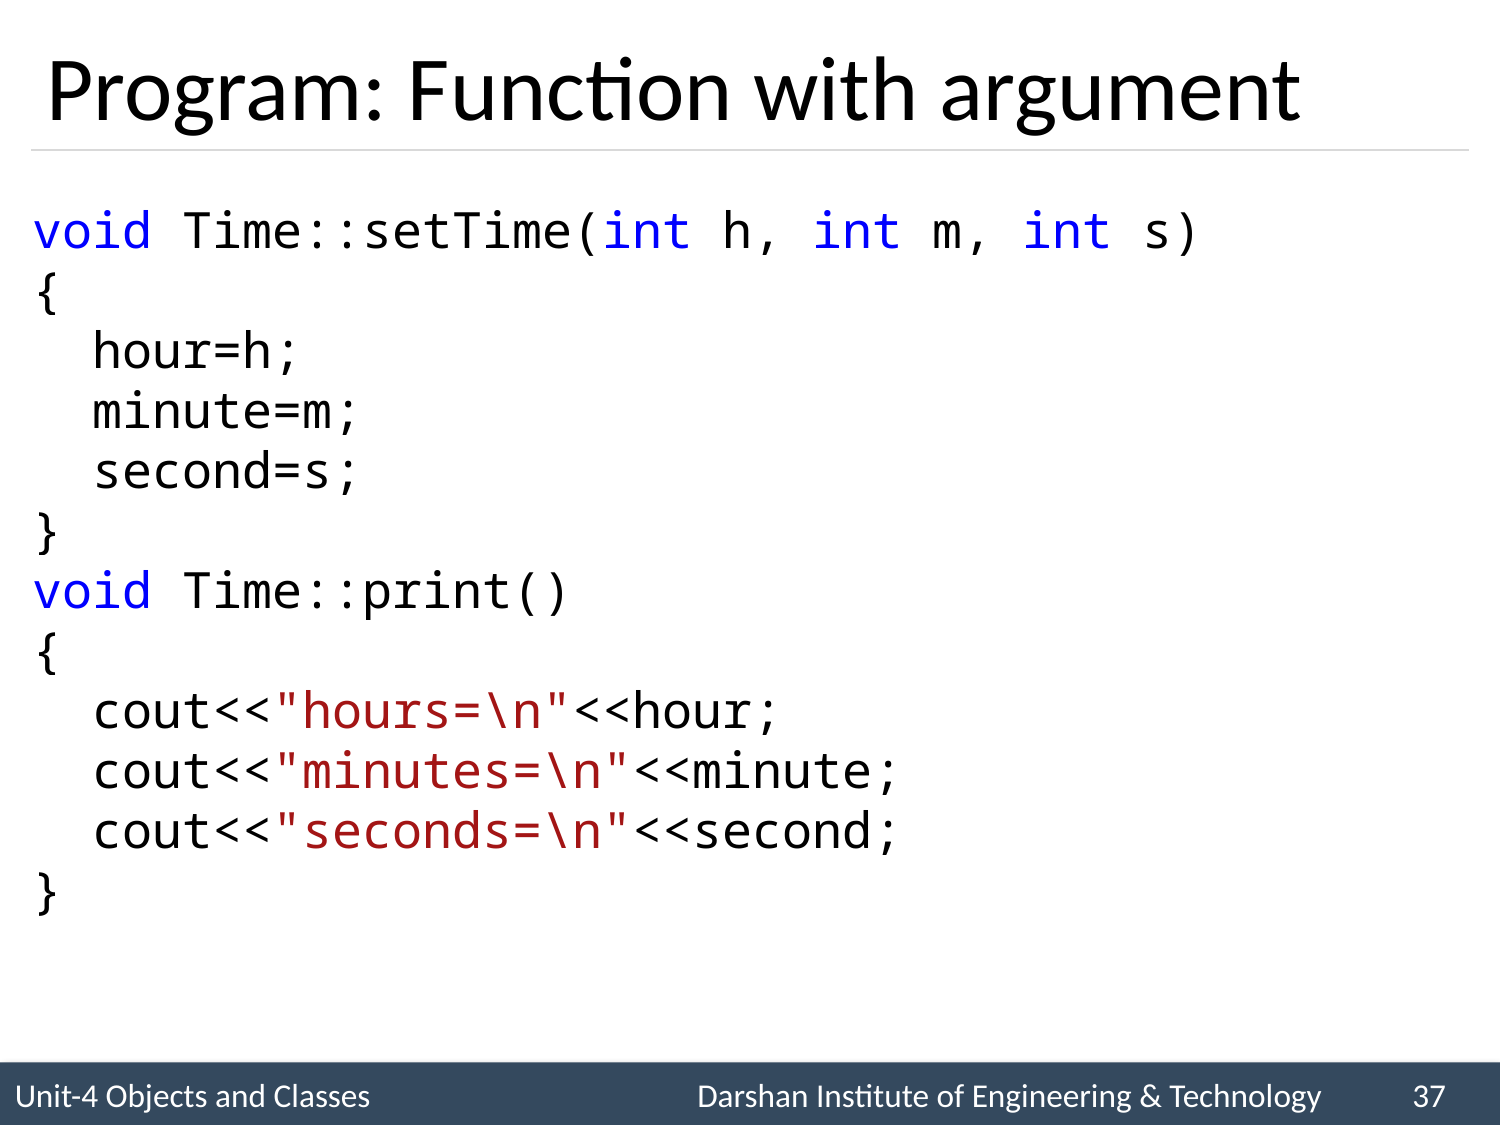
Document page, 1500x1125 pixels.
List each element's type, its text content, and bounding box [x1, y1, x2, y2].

title Program: Function with argument [31, 17, 1469, 150]
text_box void Time::setTime(int h, int m, int s) { hour=h; minute=m; second=s; } void Time::print() { cout<<"hours=\n"<<hour; cout<<"minutes=\n"<<minute; cout<<"seconds=\n"<<second; } [32, 198, 1233, 919]
